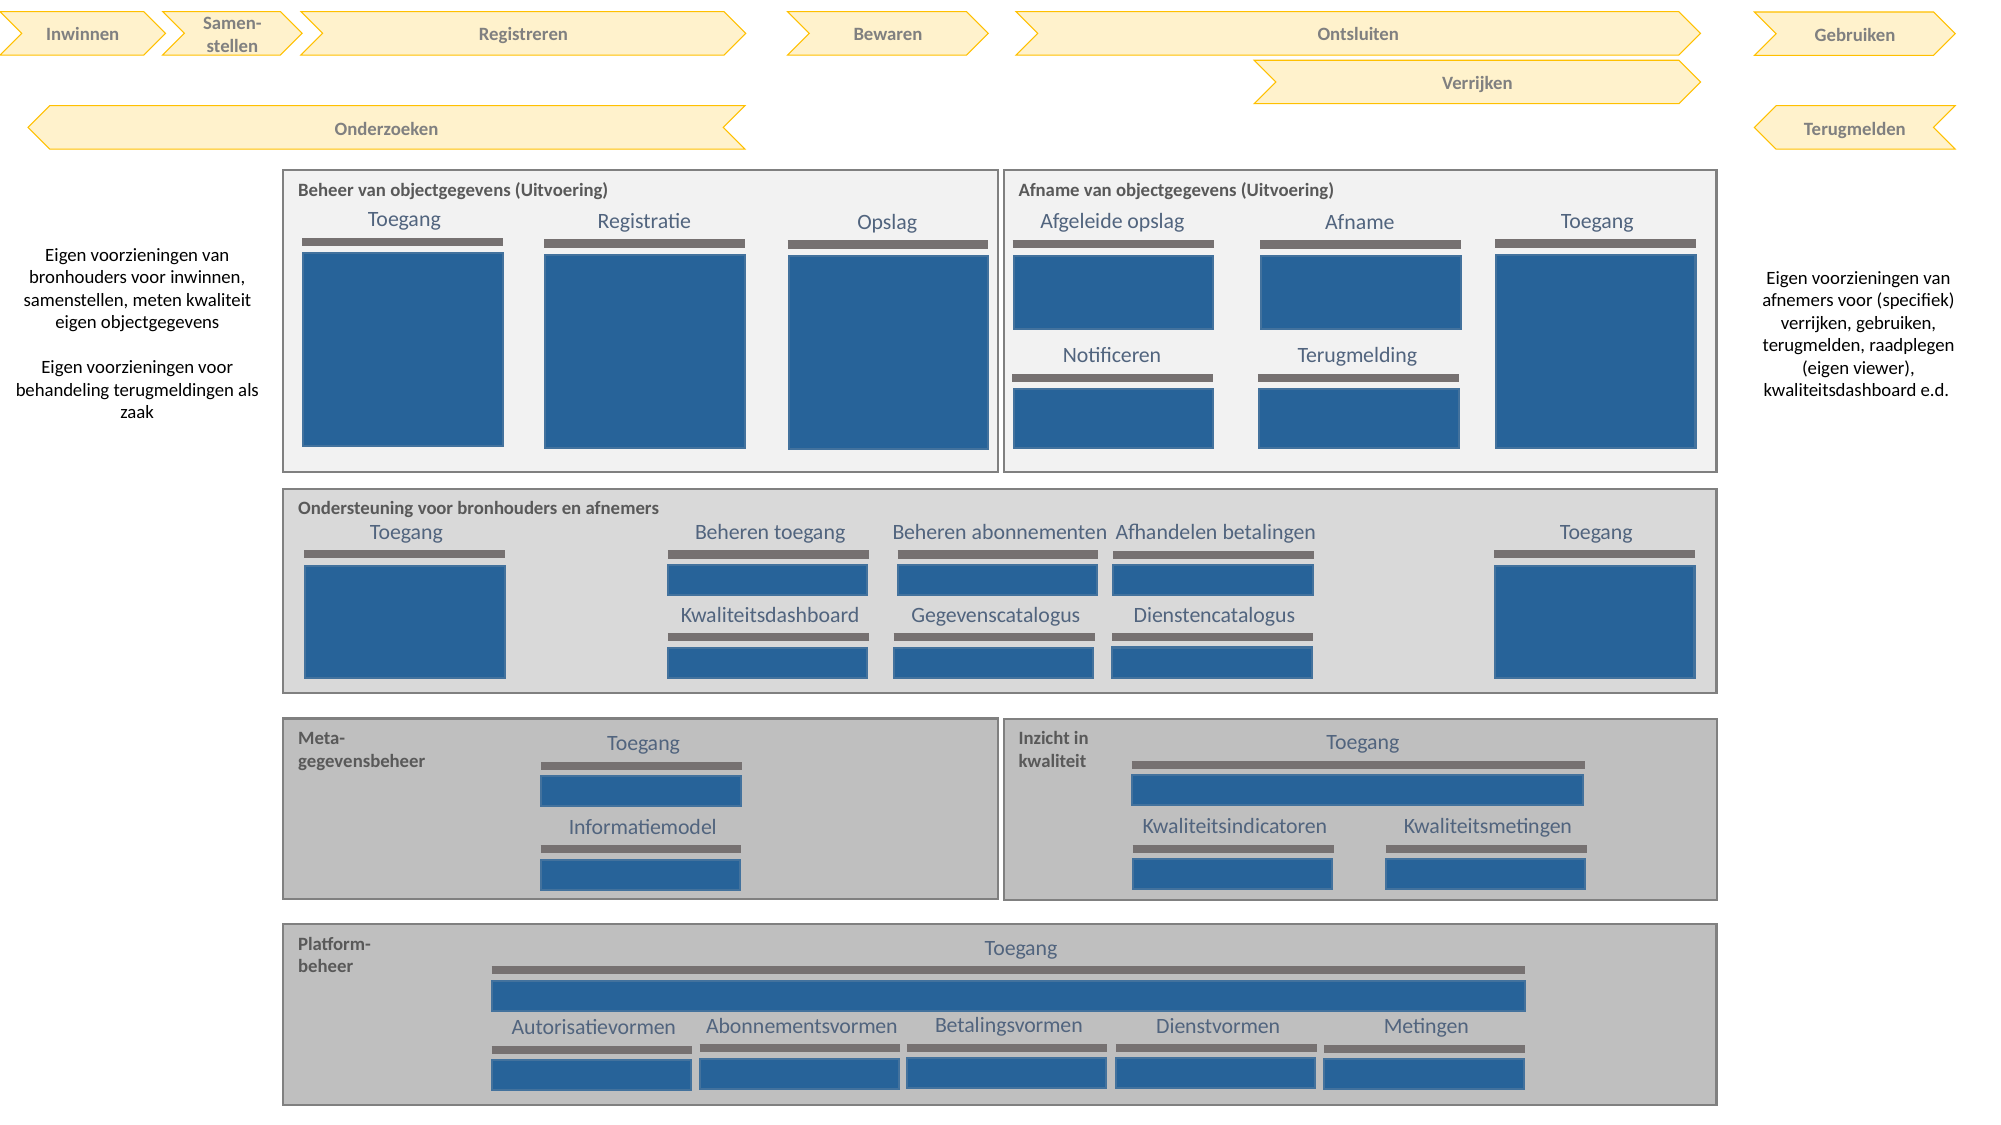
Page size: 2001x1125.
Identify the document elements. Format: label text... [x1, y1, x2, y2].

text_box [1257, 341, 1459, 449]
text_box Eigen voorzieningen van bronhouders voor inwinnen, samenstellen, meten kwaliteit eigen objectgegevens Eigen voorzieningen voor behandeling terugmeldingen als zaak [0, 235, 278, 431]
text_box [1494, 517, 1695, 678]
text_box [893, 600, 1095, 678]
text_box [1495, 206, 1696, 449]
text_box Verrijken [1252, 59, 1702, 105]
text_box Ontsluiten [1014, 11, 1702, 56]
text_box Inzicht in kwaliteit [1003, 718, 1718, 901]
text_box Platform- beheer [282, 923, 1718, 1106]
text_box Afname van objectgegevens (Uitvoering) [1003, 169, 1718, 473]
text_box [540, 812, 742, 890]
text_box Ondersteuning voor bronhouders en afnemers [282, 488, 1718, 694]
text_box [1115, 1011, 1317, 1089]
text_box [541, 729, 743, 807]
text_box Terugmelden [1753, 105, 1957, 150]
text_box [667, 600, 869, 678]
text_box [1132, 812, 1334, 890]
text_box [1111, 600, 1313, 678]
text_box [699, 1011, 901, 1089]
text_box Samen-stellen [161, 11, 303, 56]
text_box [1260, 207, 1461, 329]
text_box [491, 933, 1525, 1011]
text_box Beheer van objectgegevens (Uitvoering) [282, 169, 999, 473]
text_box Eigen voorzieningen van afnemers voor (specifiek) verrijken, gebruiken, terugmelden, raadplegen (eigen viewer), kwaliteitsdashboard e.d. [1738, 258, 1979, 408]
text_box Inwinnen [0, 11, 167, 56]
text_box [1012, 207, 1214, 329]
text_box Onderzoeken [27, 105, 747, 150]
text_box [667, 517, 869, 595]
text_box Gebruiken [1753, 11, 1957, 56]
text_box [787, 207, 989, 449]
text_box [1113, 518, 1318, 596]
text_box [1131, 727, 1586, 806]
text_box Meta- gegevensbeheer [282, 717, 999, 900]
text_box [1012, 341, 1214, 449]
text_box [906, 1011, 1108, 1089]
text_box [304, 517, 505, 678]
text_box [1323, 1012, 1525, 1090]
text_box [890, 517, 1110, 596]
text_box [491, 1012, 693, 1091]
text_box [1385, 812, 1587, 890]
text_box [302, 205, 503, 447]
text_box Registreren [299, 11, 747, 56]
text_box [544, 206, 746, 449]
text_box Bewaren [786, 11, 990, 56]
